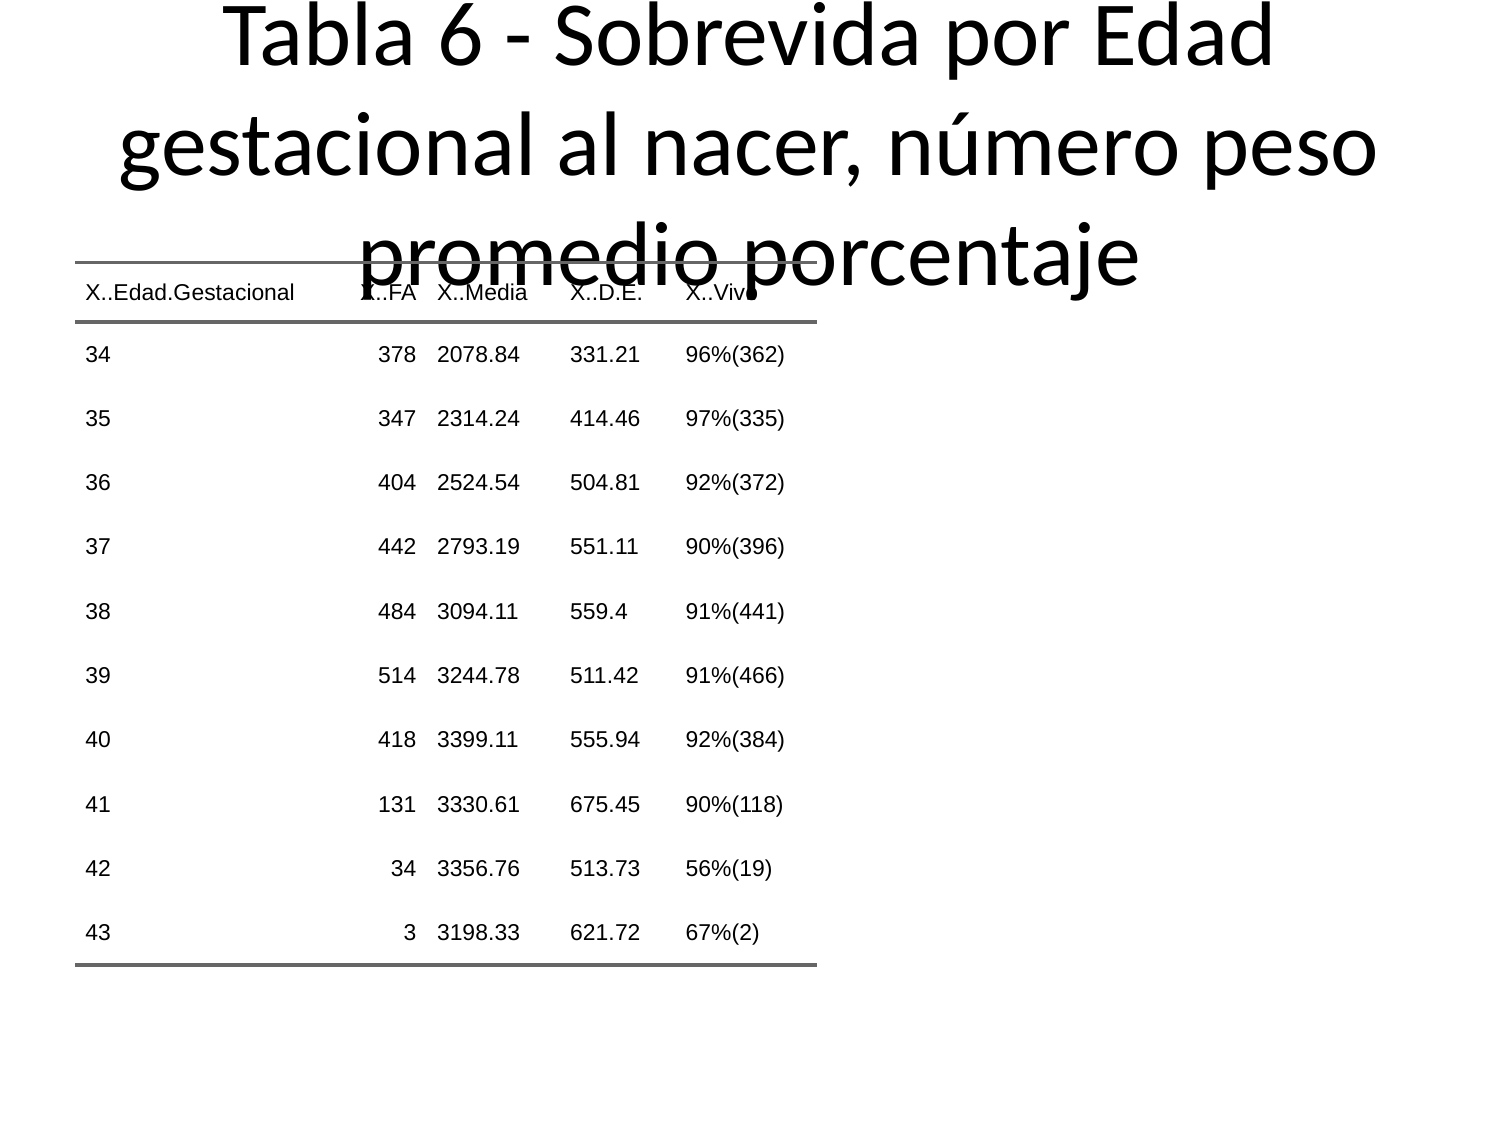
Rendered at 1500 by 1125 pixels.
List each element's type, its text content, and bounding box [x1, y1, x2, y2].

table_cell 131 [327, 772, 427, 836]
table_cell 2793.19 [427, 515, 560, 579]
table_cell 39 [75, 643, 327, 708]
table_cell 484 [327, 579, 427, 643]
table_cell 96%(362) [675, 324, 817, 386]
table_cell 3356.76 [427, 836, 560, 900]
table_header X..D.E. [560, 264, 675, 320]
table_cell 347 [327, 386, 427, 451]
table_cell 35 [75, 386, 327, 451]
table_header X..Vivo [675, 264, 817, 320]
table_cell 90%(118) [675, 772, 817, 836]
table_cell 3094.11 [427, 579, 560, 643]
table_cell 378 [327, 324, 427, 386]
table_cell 551.11 [560, 515, 675, 579]
table_cell 513.73 [560, 836, 675, 900]
table_cell 91%(441) [675, 579, 817, 643]
table_cell 675.45 [560, 772, 675, 836]
table_header X..Media [427, 264, 560, 320]
table_cell 38 [75, 579, 327, 643]
table_cell 41 [75, 772, 327, 836]
table_cell 511.42 [560, 643, 675, 708]
table_cell 404 [327, 451, 427, 515]
table_cell 92%(372) [675, 451, 817, 515]
table_cell 2524.54 [427, 451, 560, 515]
table_cell 37 [75, 515, 327, 579]
table_cell 504.81 [560, 451, 675, 515]
table_cell 36 [75, 451, 327, 515]
table_cell 3399.11 [427, 708, 560, 772]
table_cell 97%(335) [675, 386, 817, 451]
table_cell 43 [75, 900, 327, 963]
table_cell 67%(2) [675, 900, 817, 963]
table_cell 559.4 [560, 579, 675, 643]
table_cell 2314.24 [427, 386, 560, 451]
table_cell 331.21 [560, 324, 675, 386]
table_header X..Edad.Gestacional [75, 264, 327, 320]
table_cell 414.46 [560, 386, 675, 451]
table_cell 3 [327, 900, 427, 963]
table_cell 514 [327, 643, 427, 708]
table_cell 442 [327, 515, 427, 579]
title Tabla 6 - Sobrevida por Edad gestacional al nacer, número peso promedio porcentaje [75, 45, 1425, 233]
table_cell 3198.33 [427, 900, 560, 963]
table_cell 91%(466) [675, 643, 817, 708]
table_cell 418 [327, 708, 427, 772]
table_cell 621.72 [560, 900, 675, 963]
table_cell 555.94 [560, 708, 675, 772]
table_cell 92%(384) [675, 708, 817, 772]
table_cell 56%(19) [675, 836, 817, 900]
table_cell 42 [75, 836, 327, 900]
table_cell 2078.84 [427, 324, 560, 386]
table_cell 34 [327, 836, 427, 900]
table_cell 3330.61 [427, 772, 560, 836]
table_cell 40 [75, 708, 327, 772]
table_cell 3244.78 [427, 643, 560, 708]
table_header X..FA [327, 264, 427, 320]
table_cell 90%(396) [675, 515, 817, 579]
table_cell 34 [75, 324, 327, 386]
